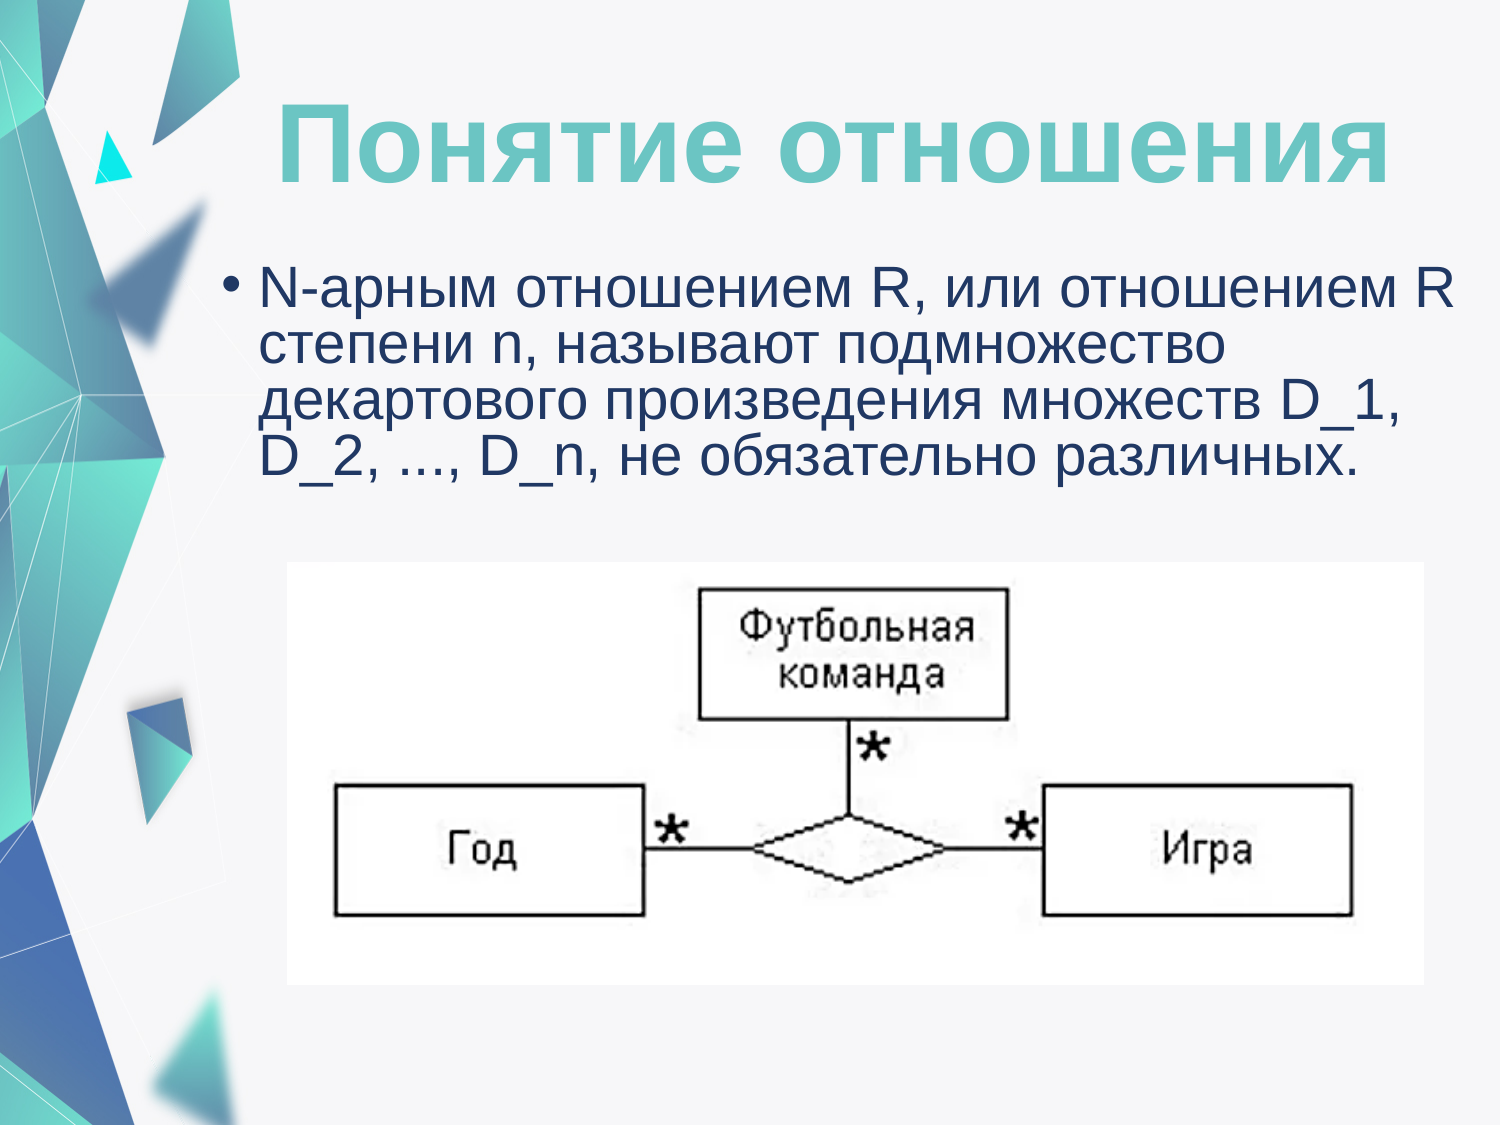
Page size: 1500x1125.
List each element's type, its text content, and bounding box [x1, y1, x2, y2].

title Понятие отношения [187, 37, 1482, 255]
picture [0, 0, 1500, 1125]
list N-арным отношением R, или отношением R степени n, называют подмножество декартового произведения множеств D_1, D_2, ..., D_n, не обязательно различных. [206, 254, 1500, 518]
